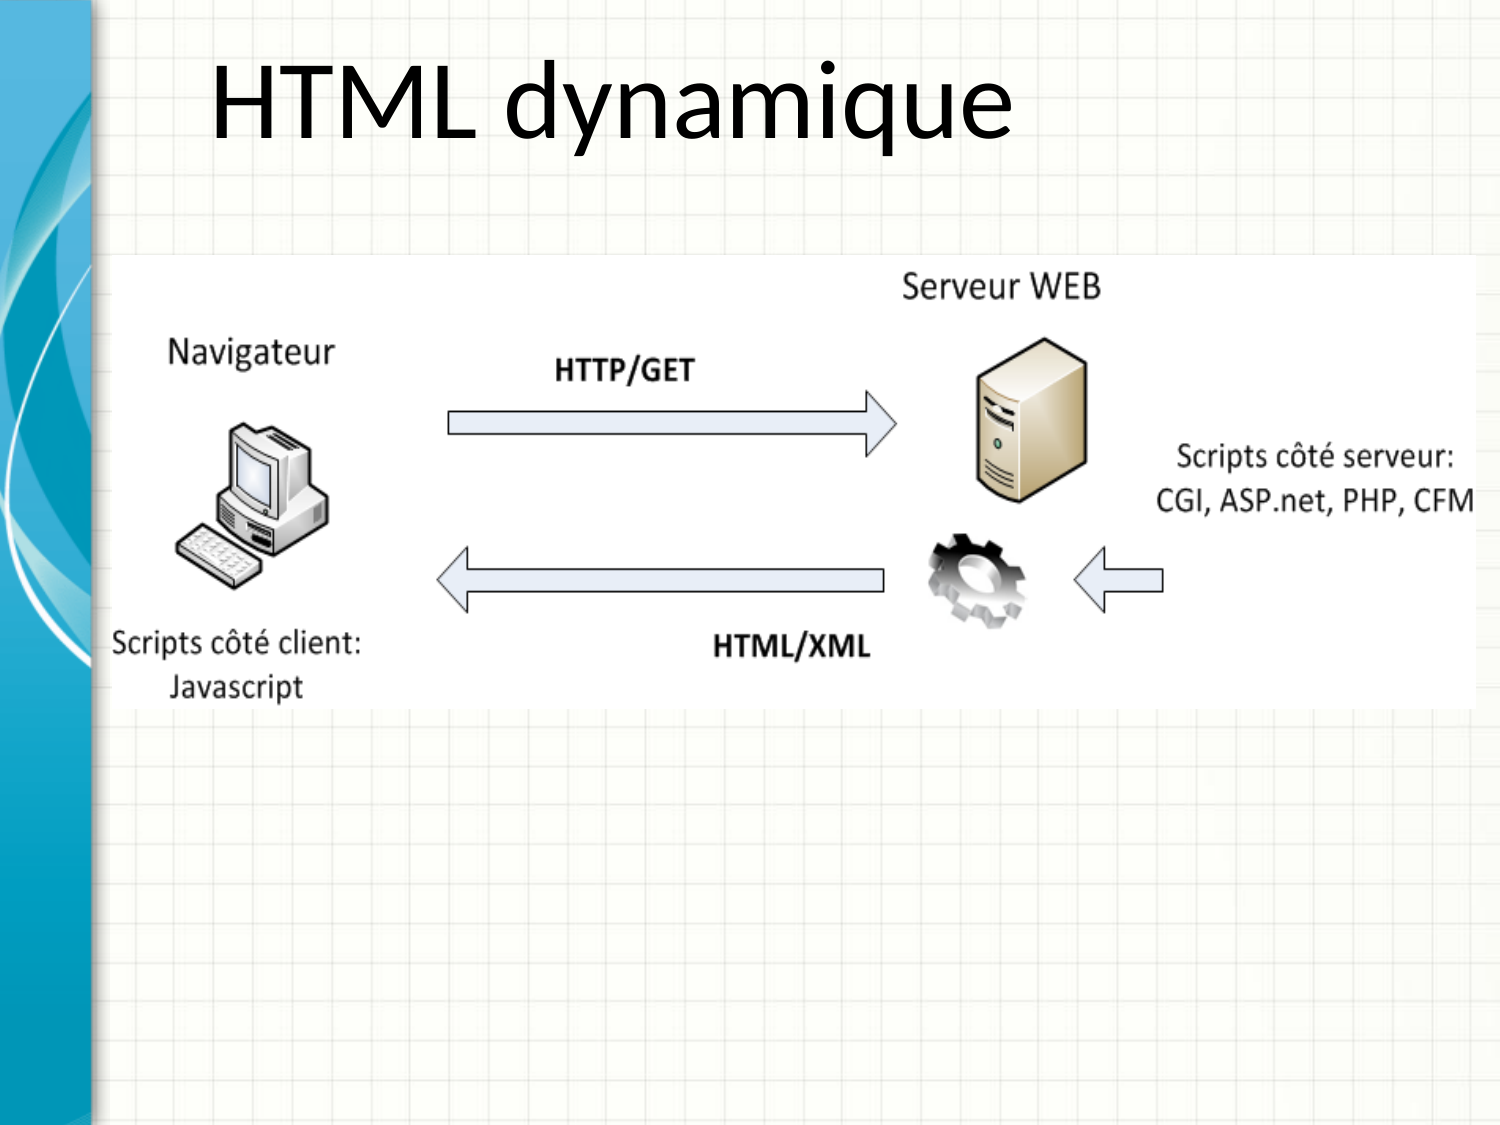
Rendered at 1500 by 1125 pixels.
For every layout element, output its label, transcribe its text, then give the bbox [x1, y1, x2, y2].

picture [0, 0, 1500, 1125]
text_box HTML dynamique [194, 19, 1365, 169]
